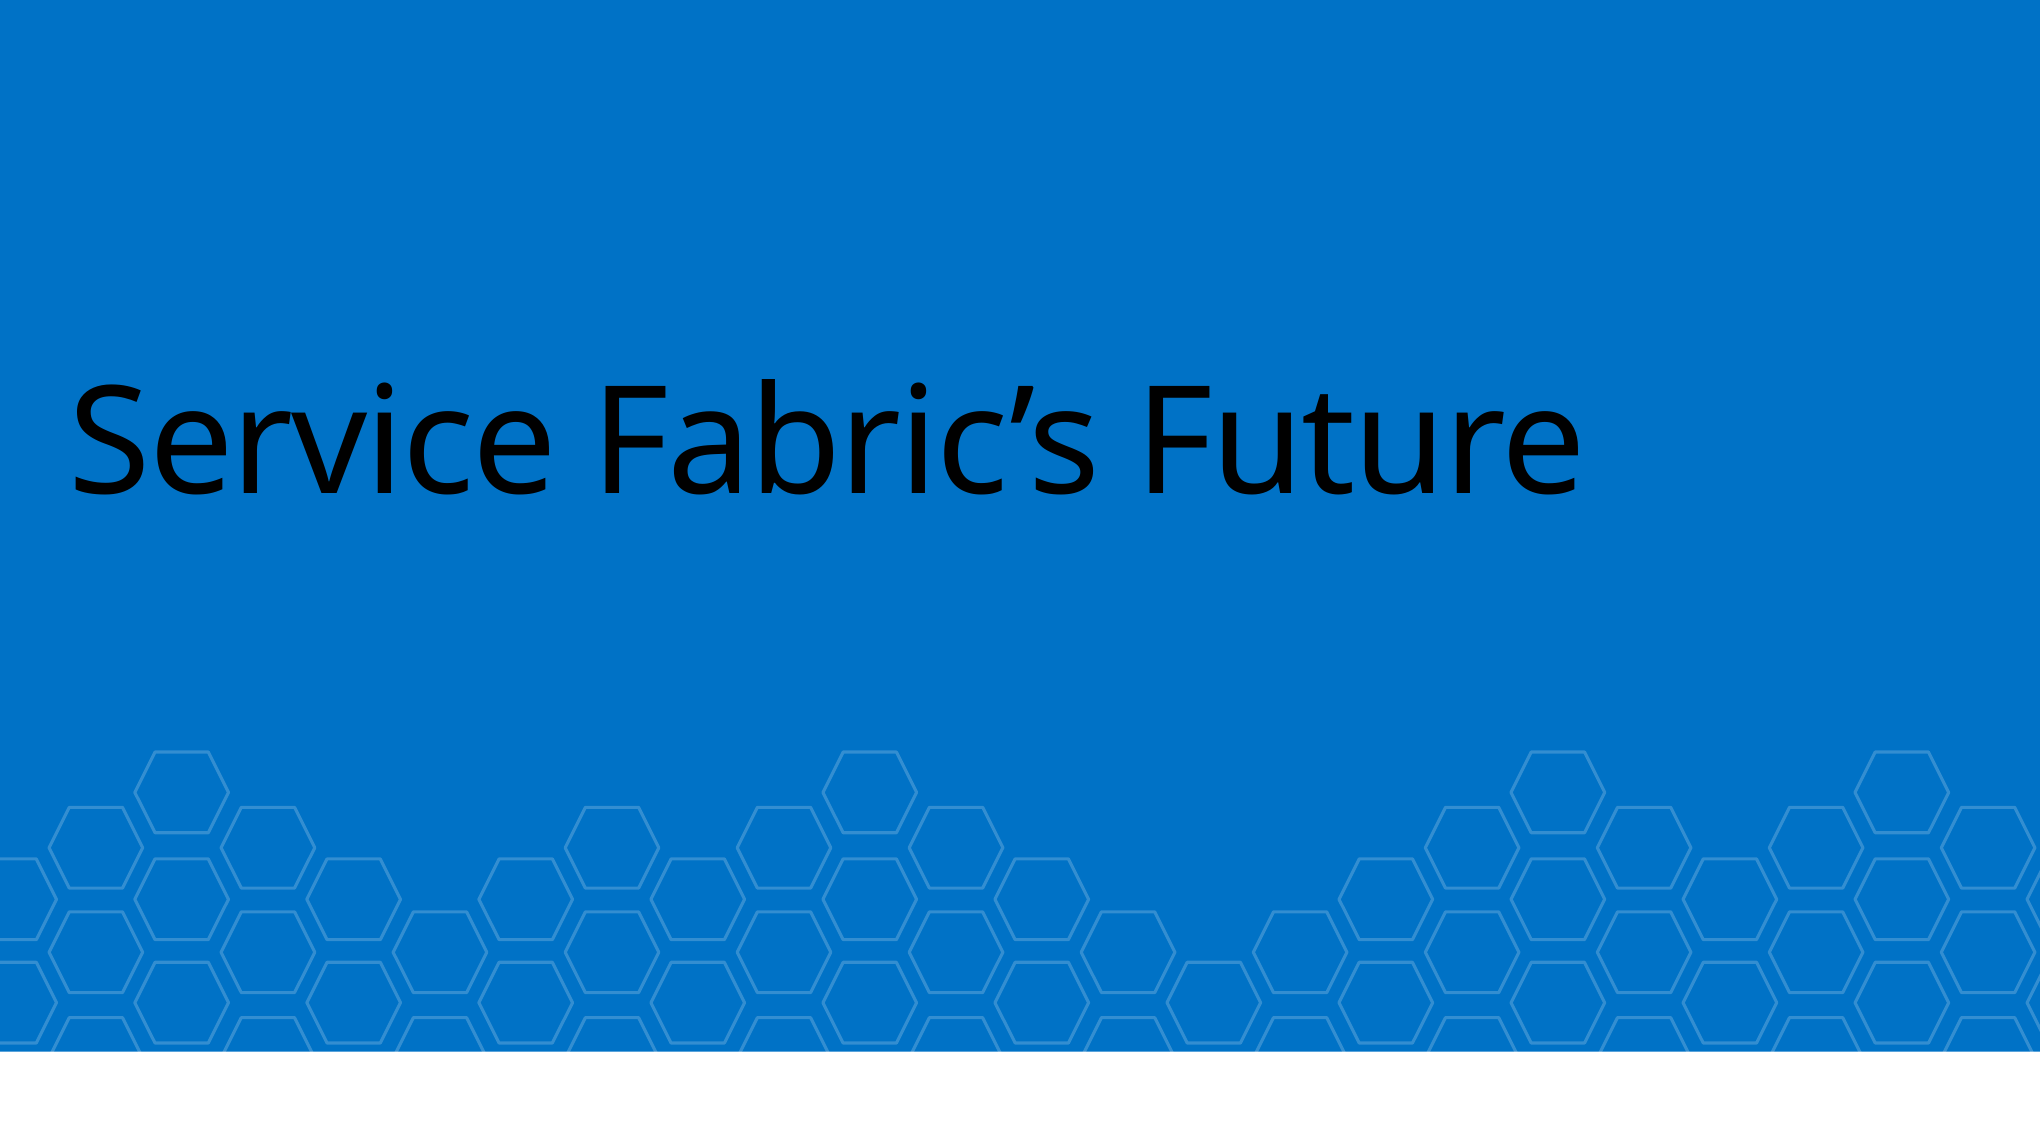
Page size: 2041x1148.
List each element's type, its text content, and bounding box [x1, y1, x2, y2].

title Service Fabric’s Future [45, 348, 1996, 543]
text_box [0, 751, 2041, 1148]
